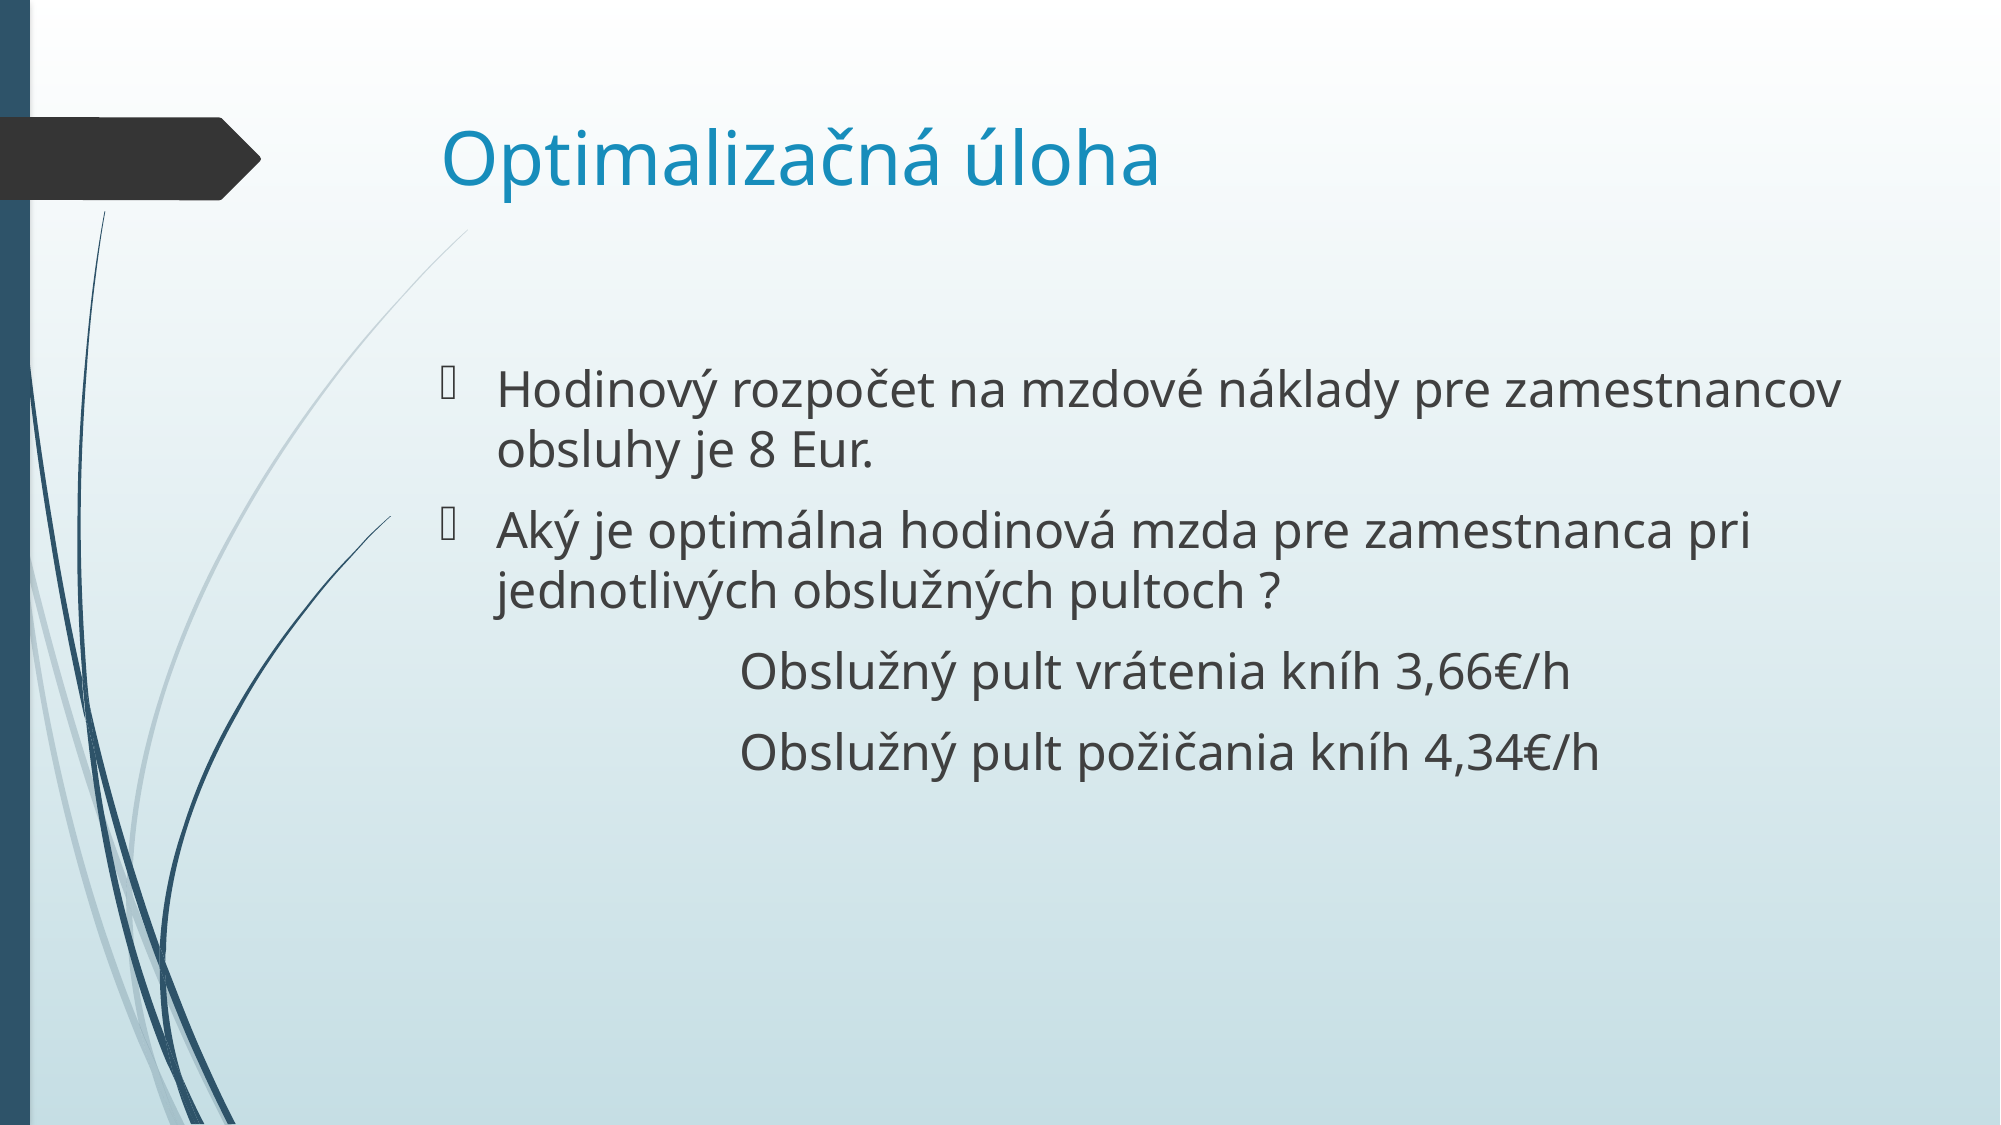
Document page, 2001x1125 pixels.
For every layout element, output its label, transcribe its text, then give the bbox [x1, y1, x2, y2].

list Hodinový rozpočet na mzdové náklady pre zamestnancov obsluhy je 8 Eur. Aký je optimálna hodinová mzda pre zamestnanca pri jednotlivých obslužných pultoch ? Obslužný pult vrátenia kníh 3,66€/h Obslužný pult požičania kníh 4,34€/h [424, 350, 1921, 970]
title Optimalizačná úloha [425, 102, 1888, 313]
